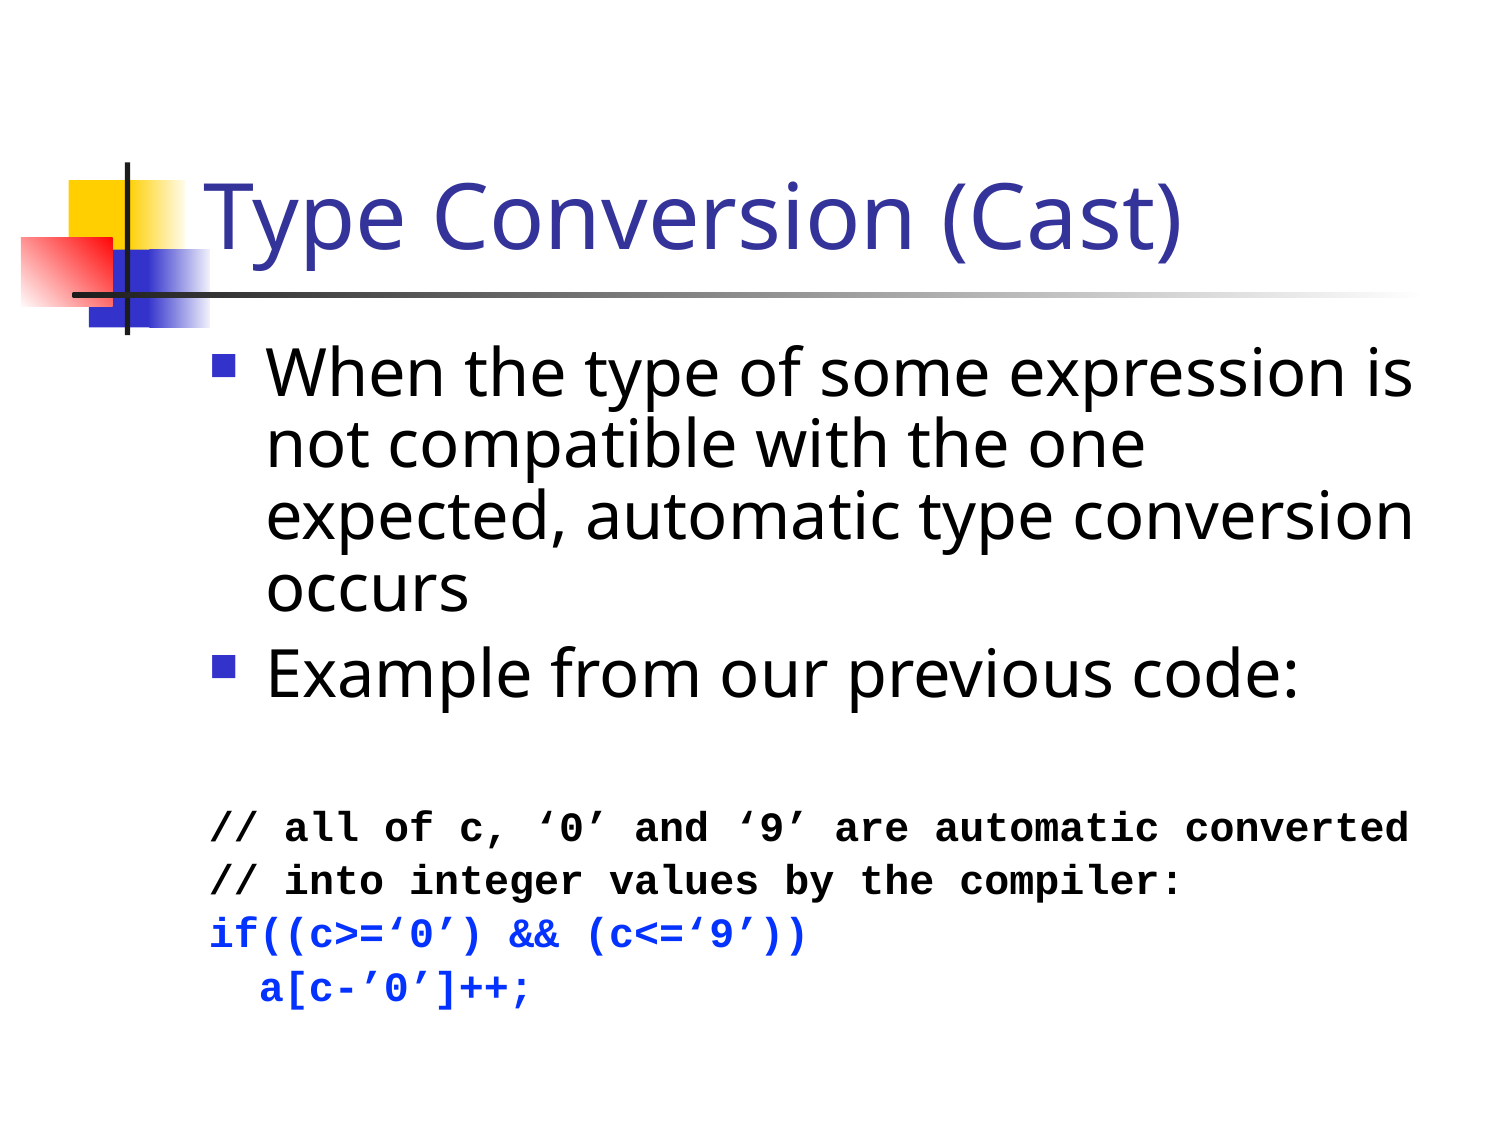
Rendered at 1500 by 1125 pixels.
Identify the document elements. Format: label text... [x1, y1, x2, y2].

title Type Conversion (Cast) [188, 35, 1468, 275]
list When the type of some expression is not compatible with the one expected, automatic type conversion occurs Example from our previous code: // all of c, ‘0’ and ‘9’ are automatic converted // into integer values by the compiler: if((c>=‘0’) && (c<=‘9’)) a[c-’0’]++; [193, 331, 1469, 1006]
